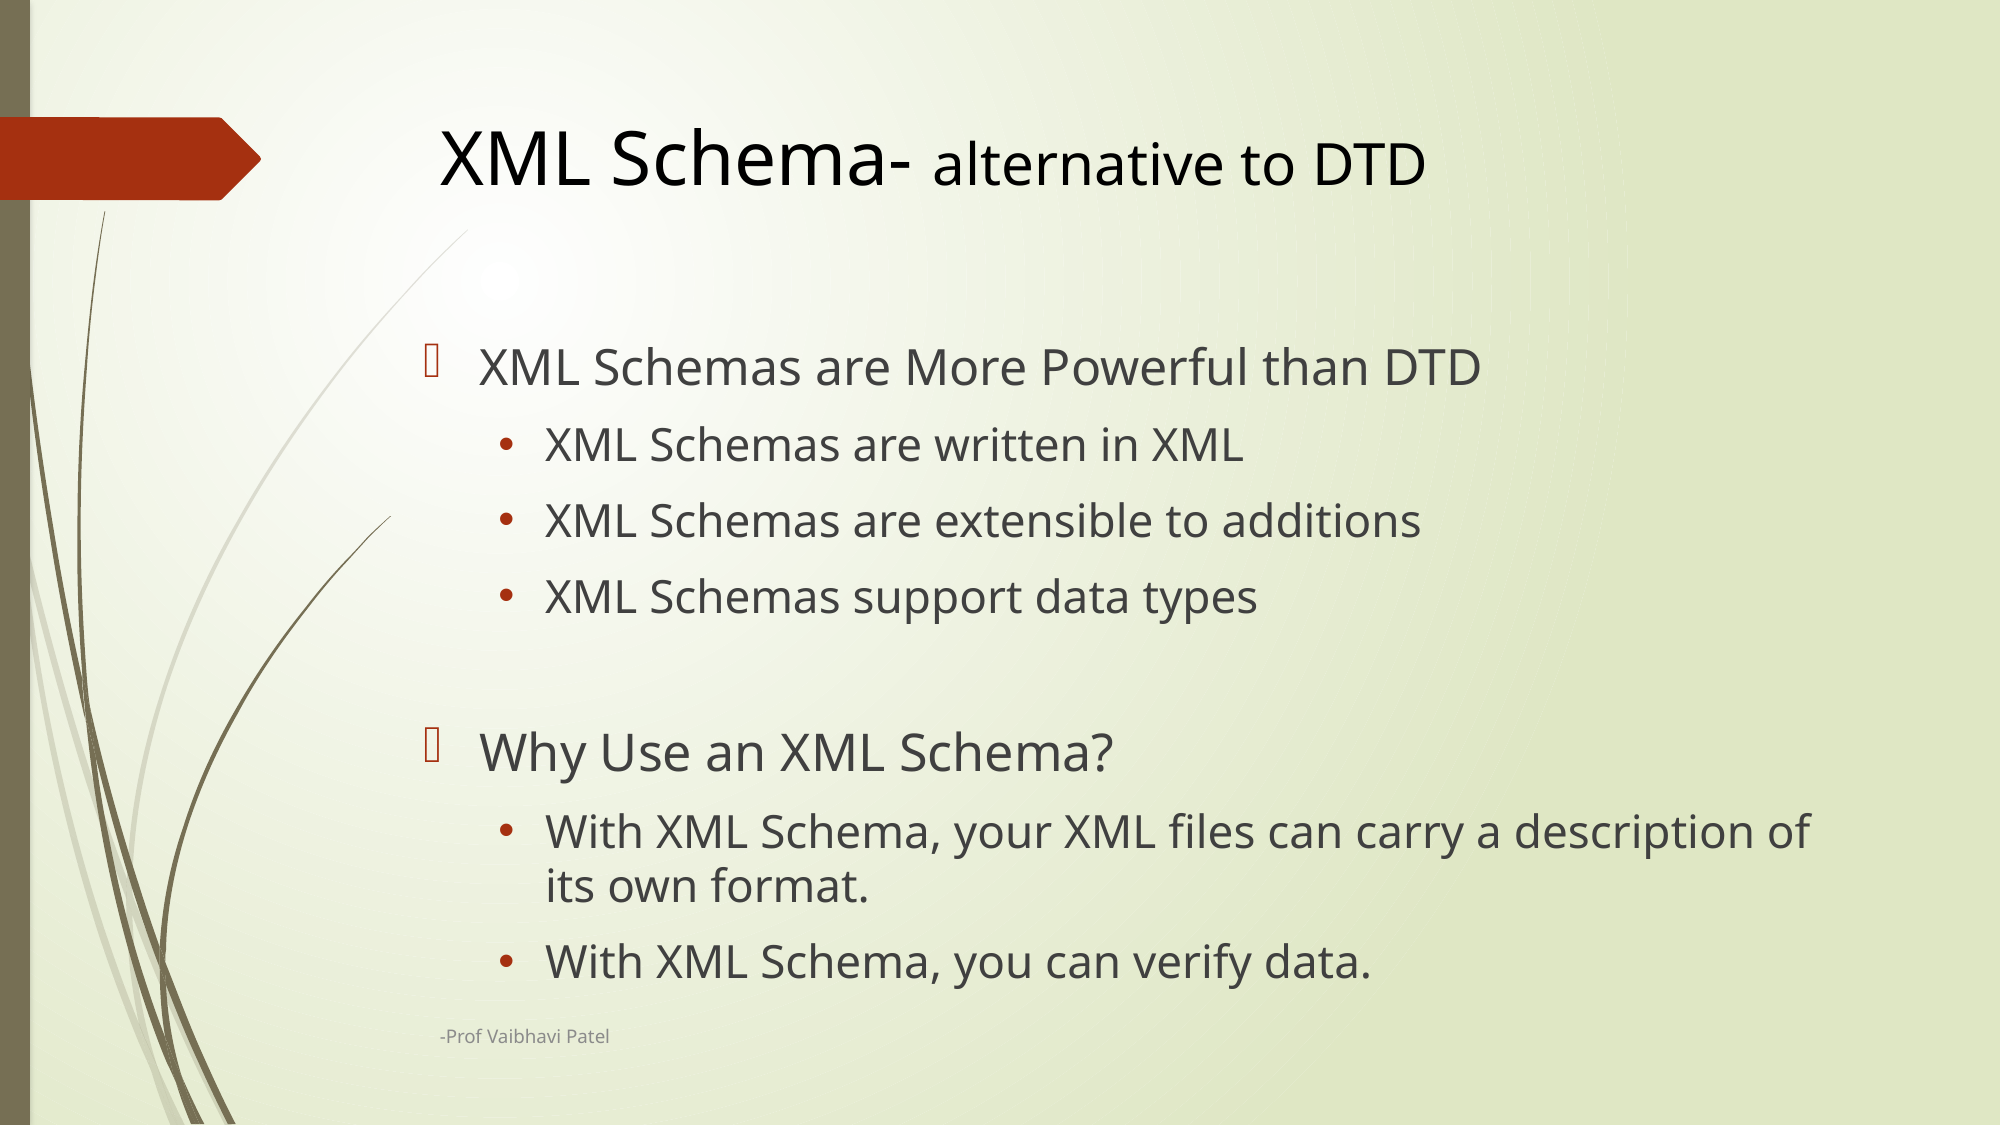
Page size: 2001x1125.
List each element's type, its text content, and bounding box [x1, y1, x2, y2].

title XML Schema- alternative to DTD [425, 102, 1888, 313]
footer -Prof Vaibhavi Patel [424, 1006, 1675, 1067]
list XML Schemas are More Powerful than DTD XML Schemas are written in XML XML Schemas are extensible to additions XML Schemas support data types Why Use an XML Schema? With XML Schema, your XML files can carry a description of its own format. With XML Schema, you can verify data. [408, 327, 1871, 1007]
